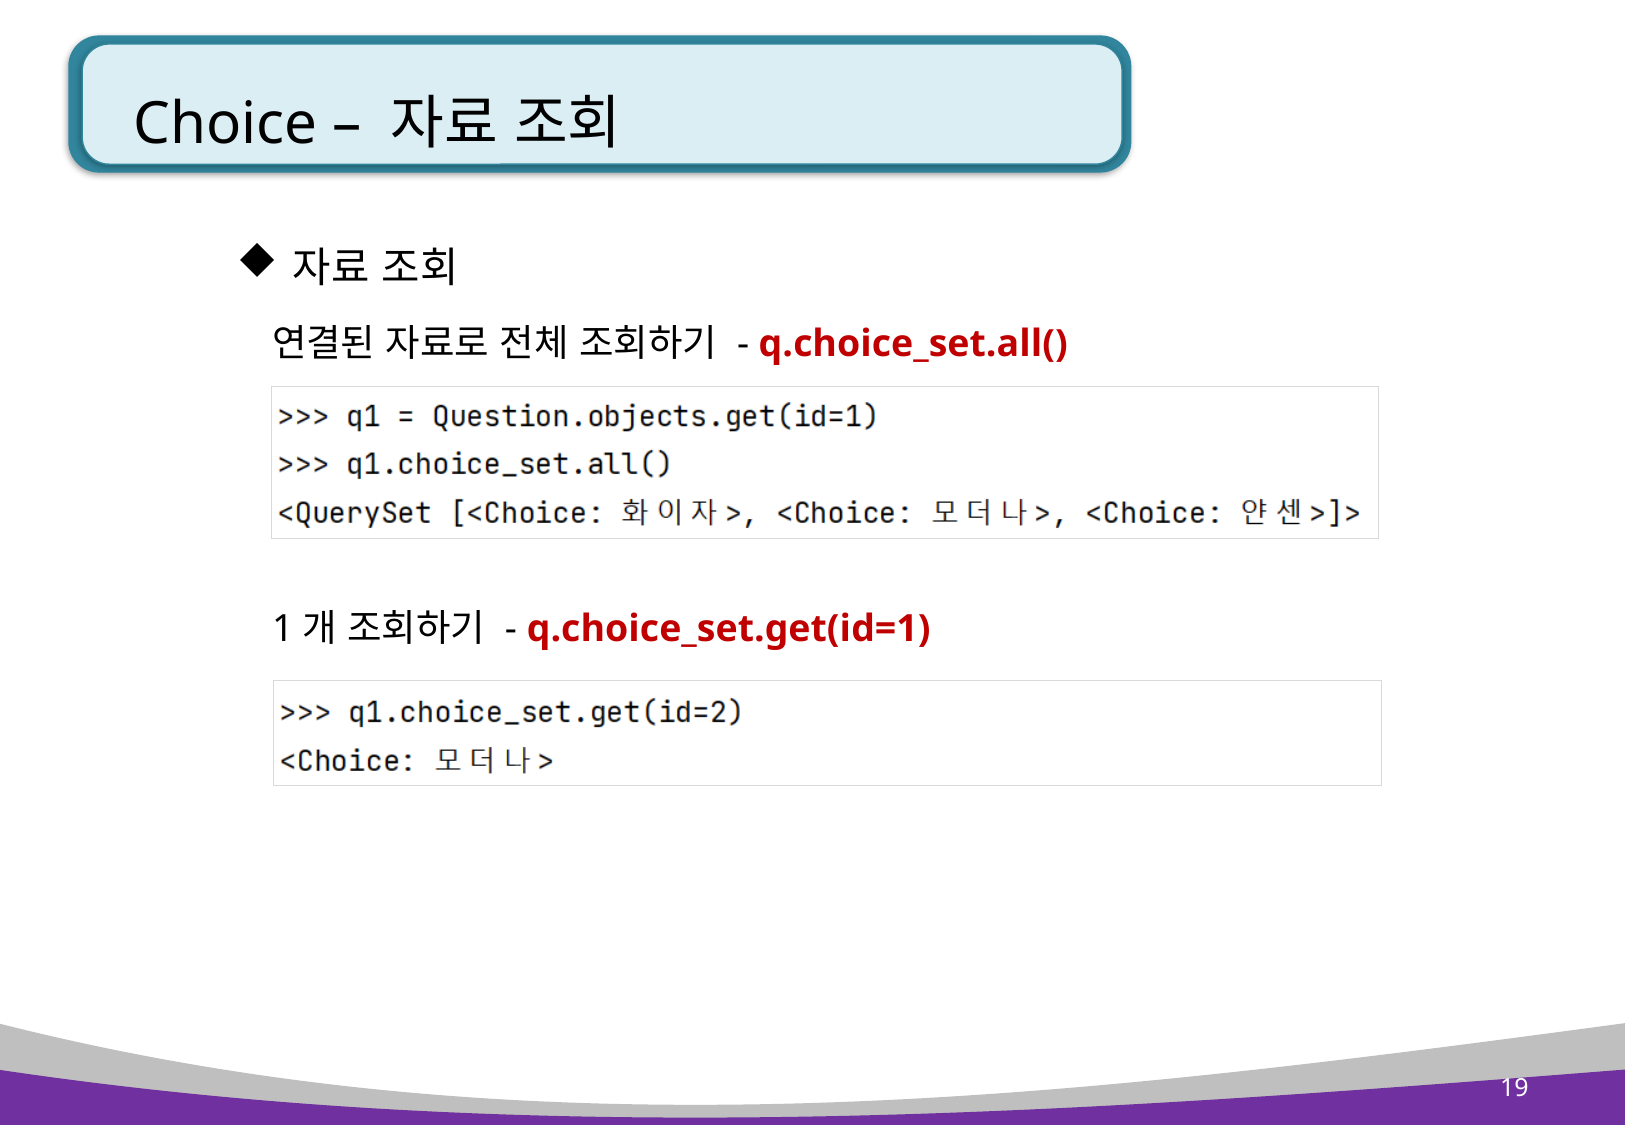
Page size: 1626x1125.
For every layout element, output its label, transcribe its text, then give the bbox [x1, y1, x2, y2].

picture [270, 386, 1379, 540]
text_box 1개 조회하기 - q.choice_set.get(id=1) [257, 596, 1143, 657]
picture [273, 680, 1382, 786]
title Choice – 자료 조회 [103, 32, 1121, 173]
text_box 연결된 자료로 전체 조회하기 - q.choice_set.all() [257, 311, 1178, 371]
text_box 자료 조회 [220, 206, 602, 300]
slide_number 19 [1452, 1058, 1544, 1119]
